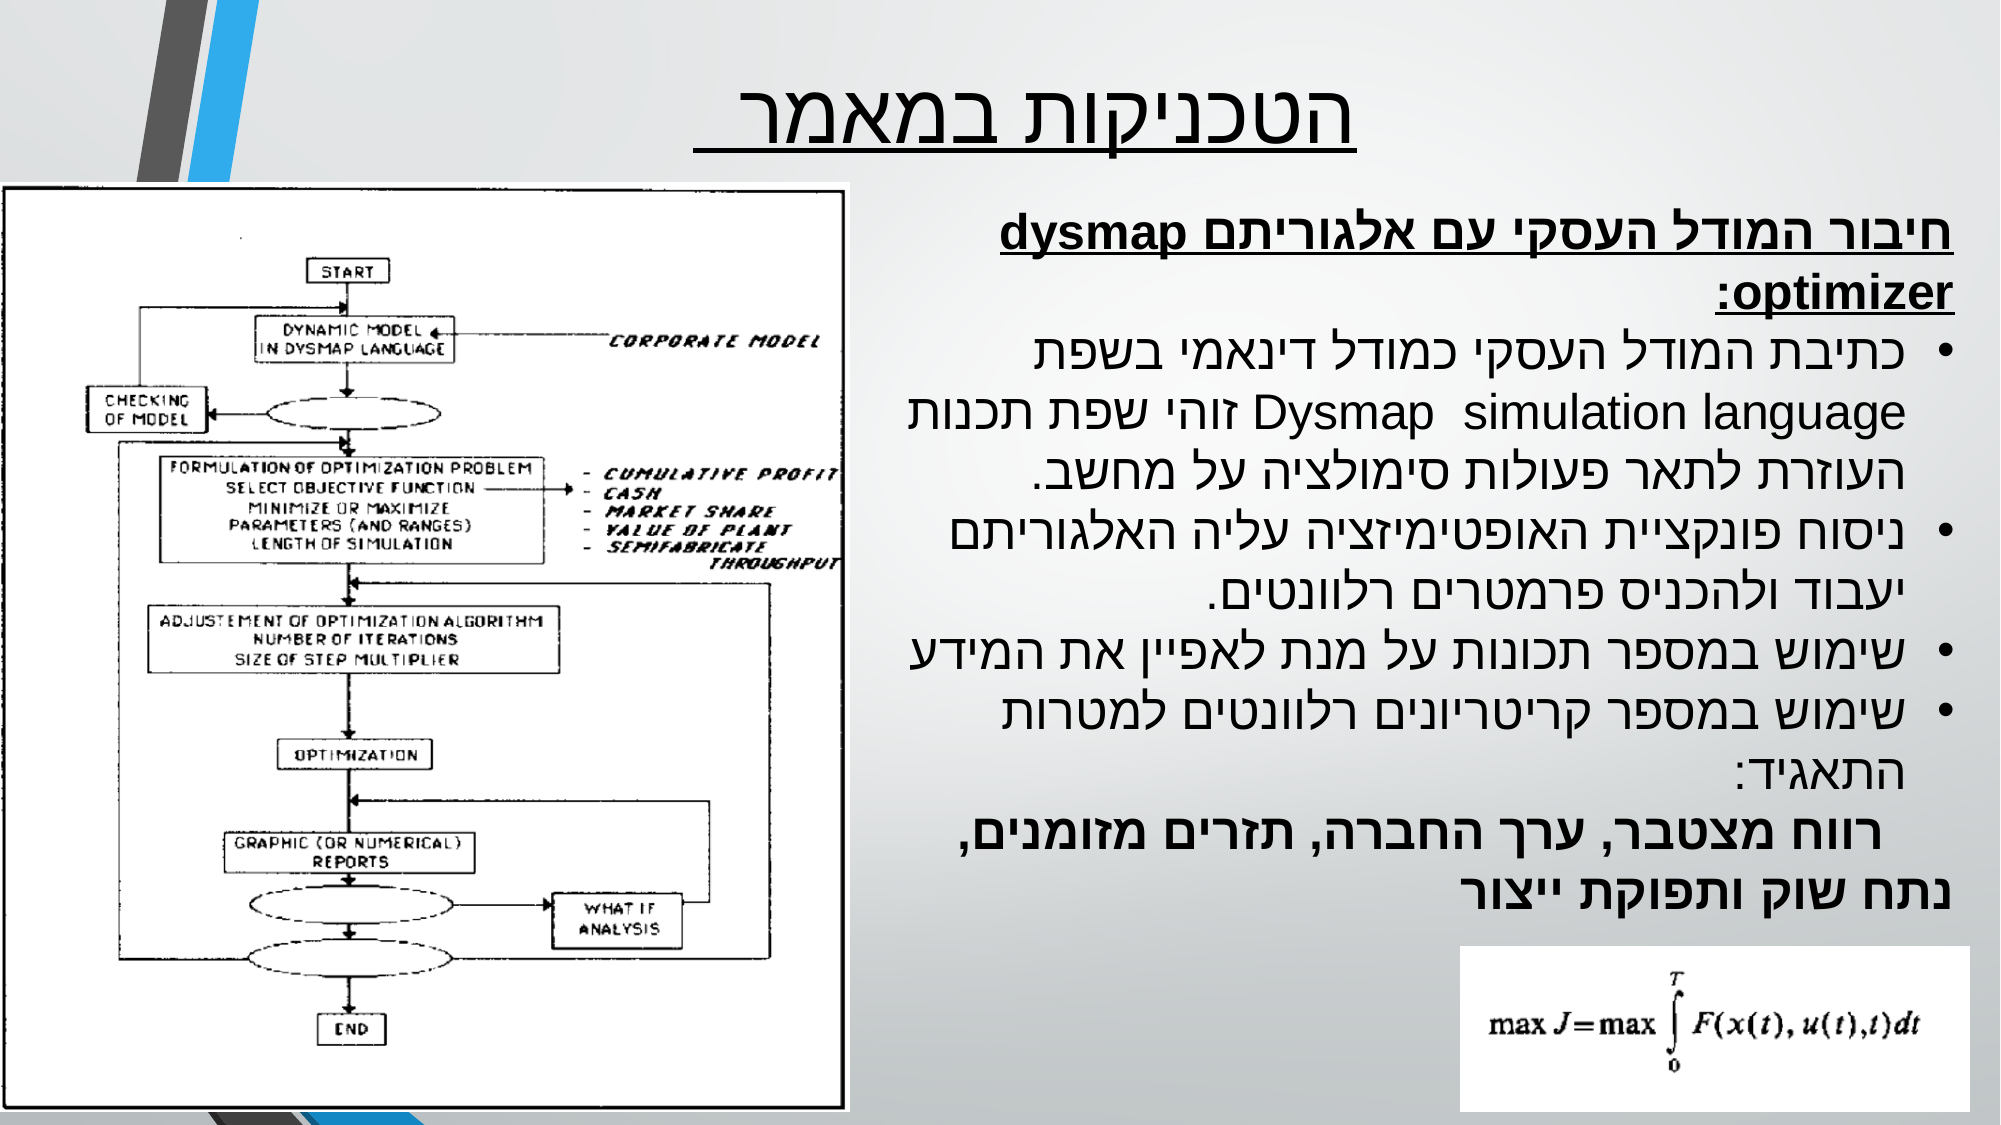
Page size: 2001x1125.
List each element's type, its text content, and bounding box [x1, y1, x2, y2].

picture [0, 182, 850, 1113]
text_box חיבור המודל העסקי עם אלגוריתם dysmap optimizer: כתיבת המודל העסקי כמודל דינאמי בשפת Dysmap simulation language זוהי שפת תכנות העוזרת לתאר פעולות סימולציה על מחשב. ניסוח פונקציית האופטימיזציה עליה האלגוריתם יעבוד ולהכניס פרמטרים רלוונטים. שימוש במספר תכונות על מנת לאפיין את המידע שימוש במספר קריטריונים רלוונטים למטרות התאגיד: רווח מצטבר, ערך החברה, תזרים מזומנים, נתח שוק ותפוקת ייצור [849, 192, 1970, 1125]
text_box הטכניקות במאמר [124, 53, 1926, 192]
picture [1460, 946, 1970, 1113]
